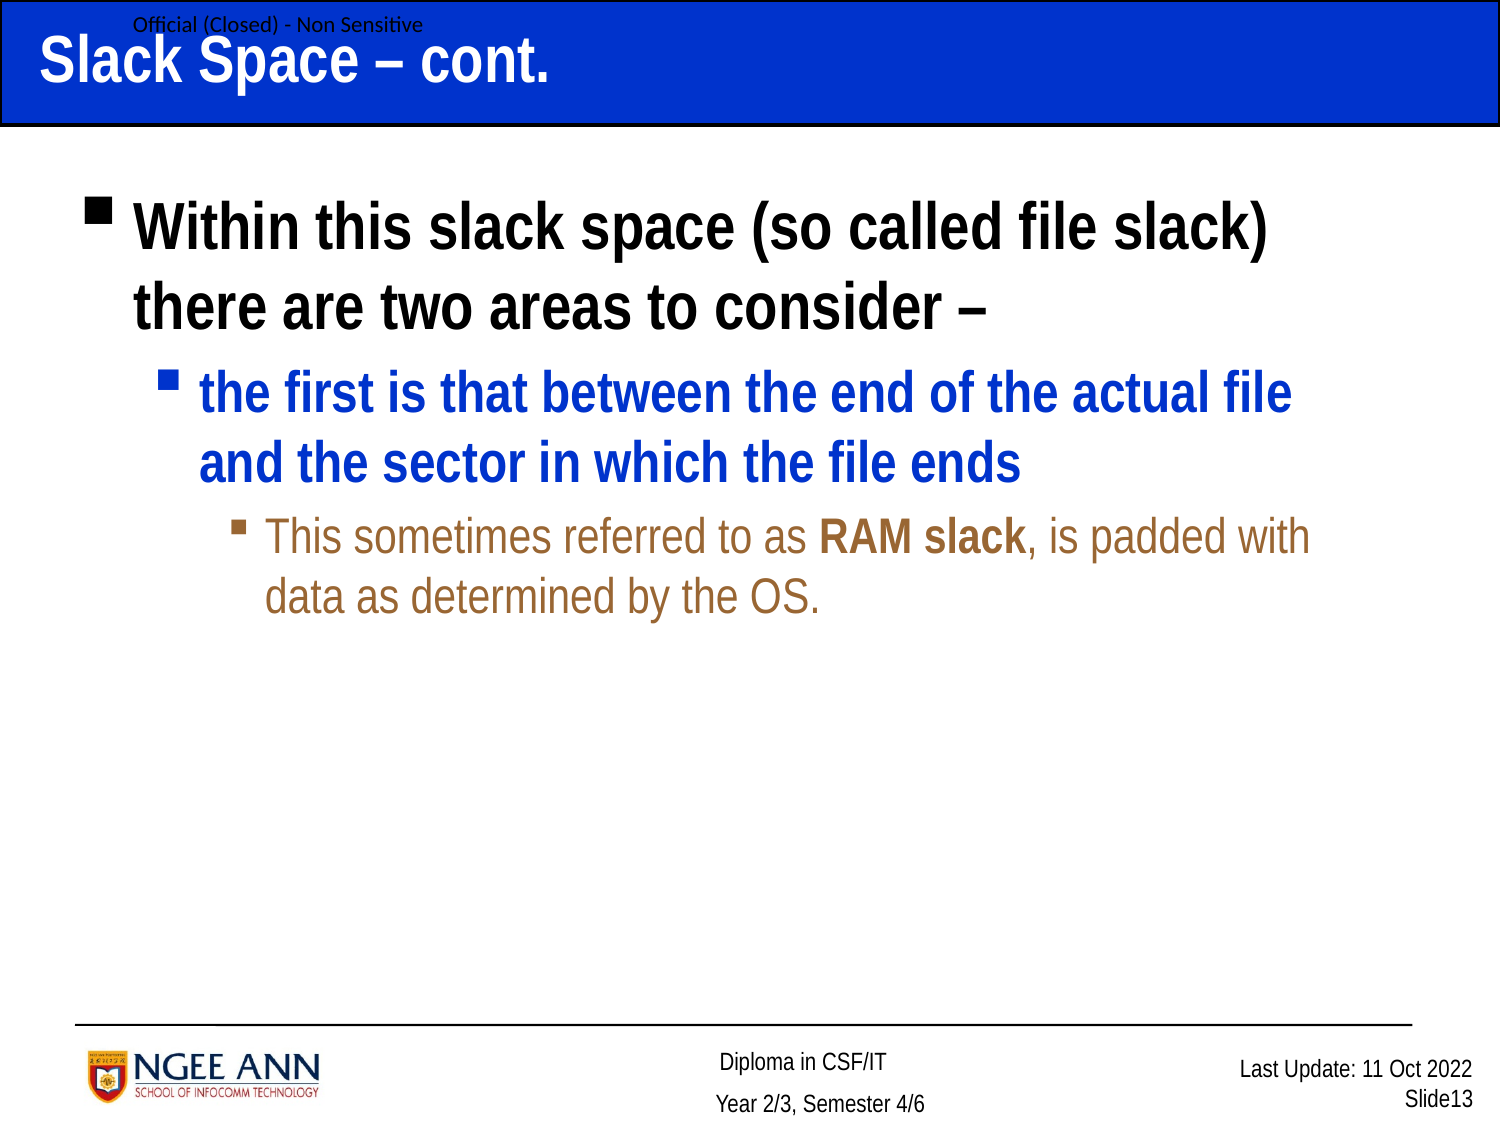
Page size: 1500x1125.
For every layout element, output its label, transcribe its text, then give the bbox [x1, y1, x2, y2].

list Within this slack space (so called file slack) there are two areas to consider – the first is that between the end of the actual file and the sector in which the file ends This sometimes referred to as RAM slack, is padded with data as determined by the OS. [62, 174, 1401, 1026]
title Slack Space – cont. [23, 0, 1500, 115]
picture [62, 1028, 344, 1125]
